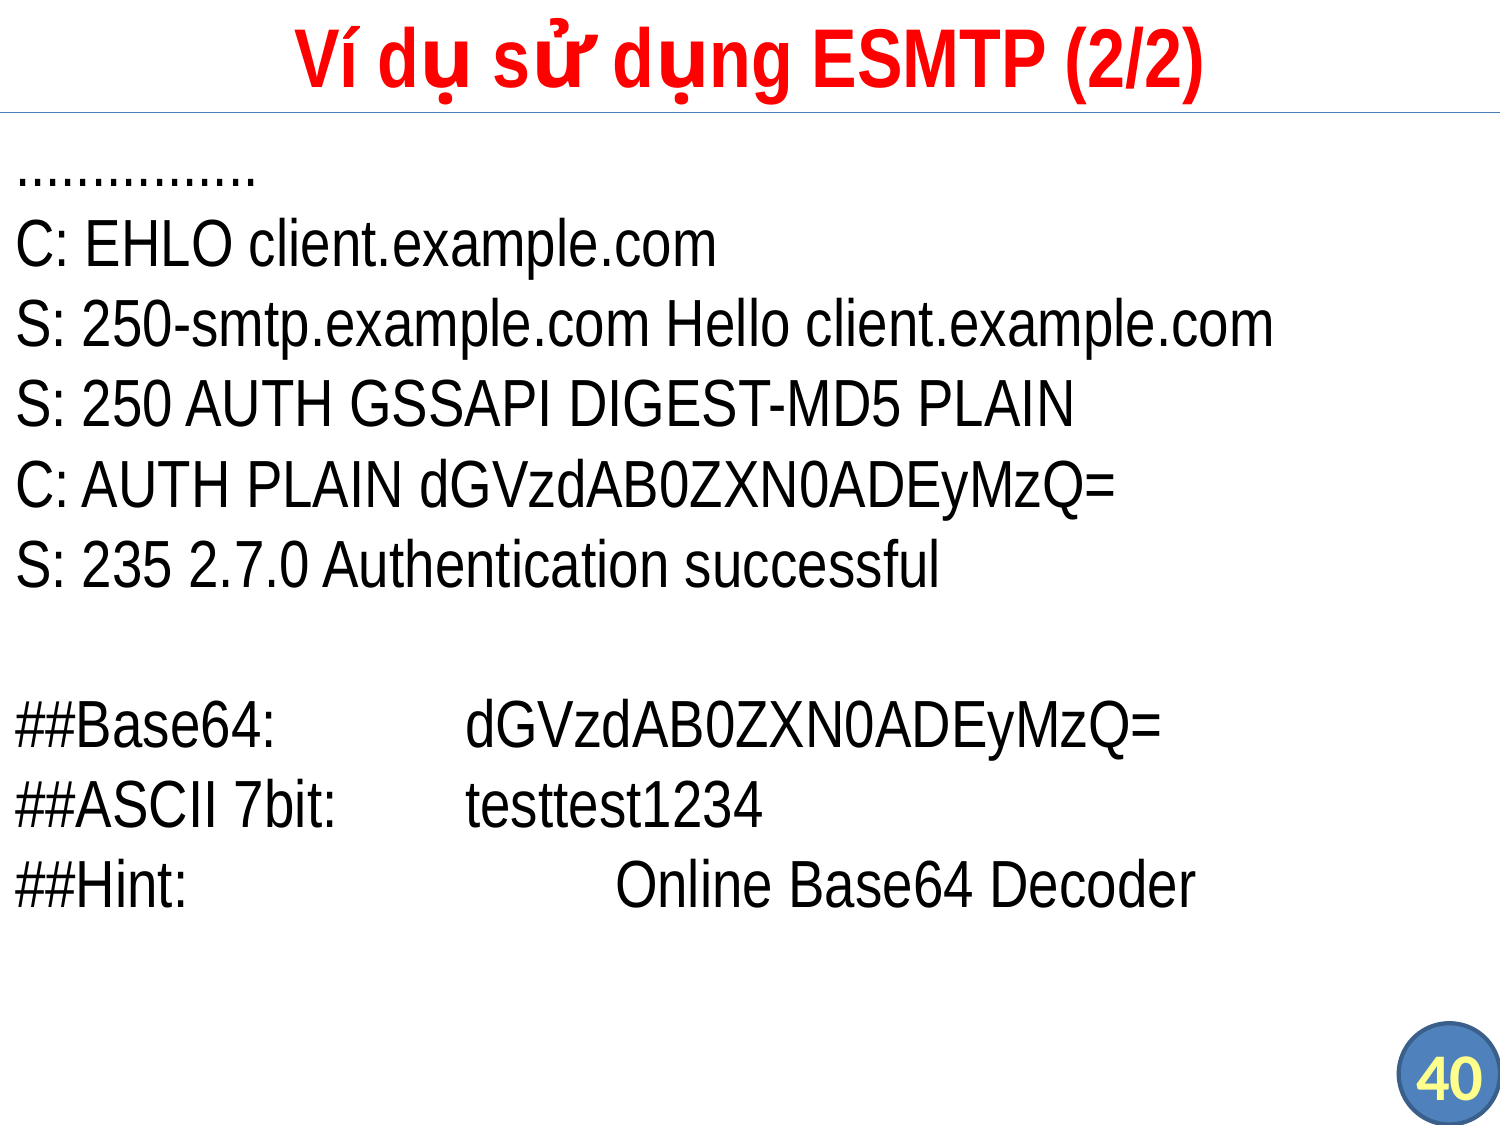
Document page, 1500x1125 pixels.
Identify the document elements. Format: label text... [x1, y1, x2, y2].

title Ví dụ sử dụng ESMTP (2/2) [0, 0, 1500, 113]
list ................ C: EHLO client.example.com S: 250-smtp.example.com Hello client.example.com S: 250 AUTH GSSAPI DIGEST-MD5 PLAIN C: AUTH PLAIN dGVzdAB0ZXN0ADEyMzQ= S: 235 2.7.0 Authentication successful ##Base64: dGVzdAB0ZXN0ADEyMzQ= ##ASCII 7bit: testtest1234 ##Hint: Online Base64 Decoder [0, 113, 1500, 1125]
slide_number 40 [1399, 1023, 1500, 1125]
